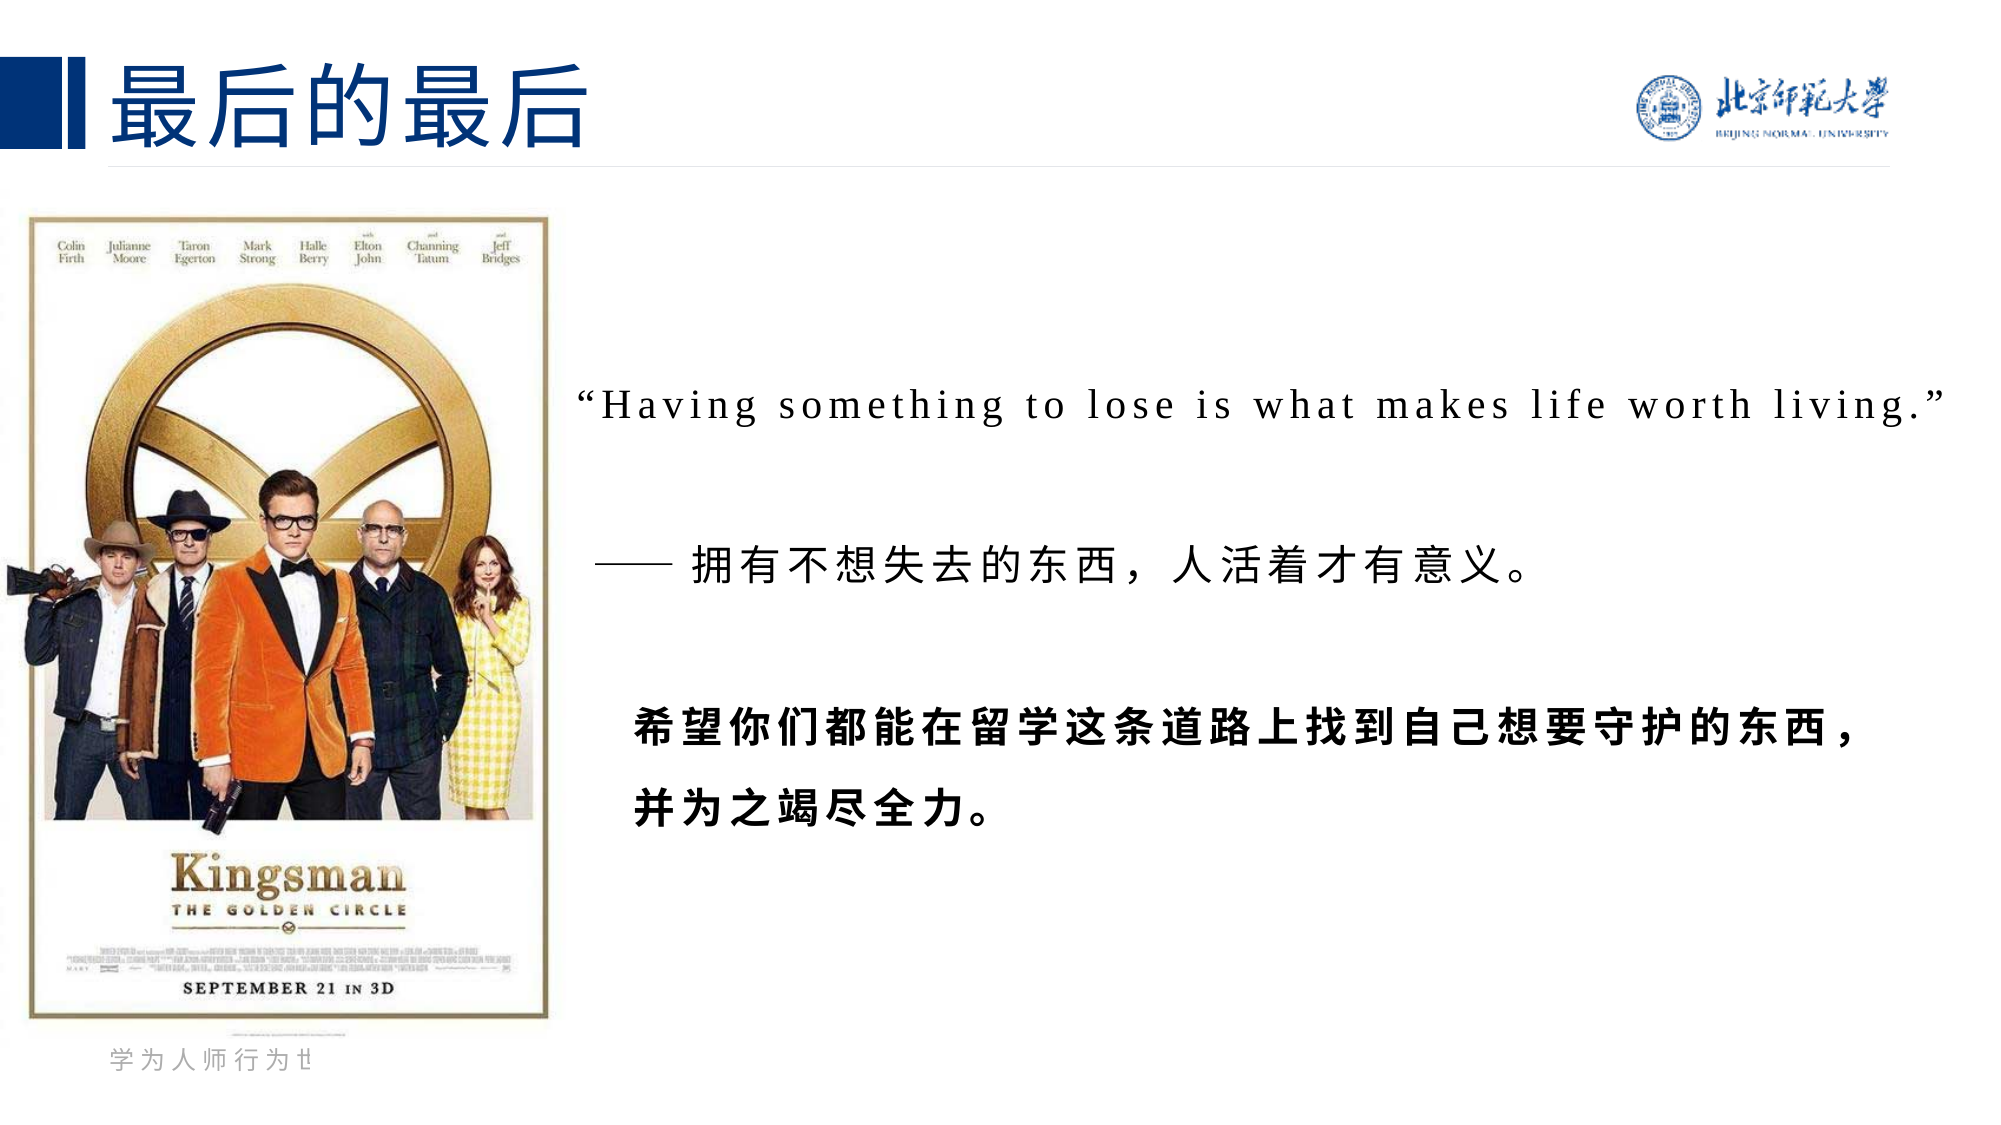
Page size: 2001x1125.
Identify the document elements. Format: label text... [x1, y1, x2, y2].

picture [1624, 71, 1918, 145]
list “Having something to lose is what makes life worth living.” ——拥有不想失去的东西，人活着才有意义。 希望你们都能在留学这条道路上找到自己想要守护的东西， 并为之竭尽全力。 [576, 367, 2000, 1018]
picture [0, 189, 574, 1048]
title 最后的最后 [108, 56, 1624, 166]
